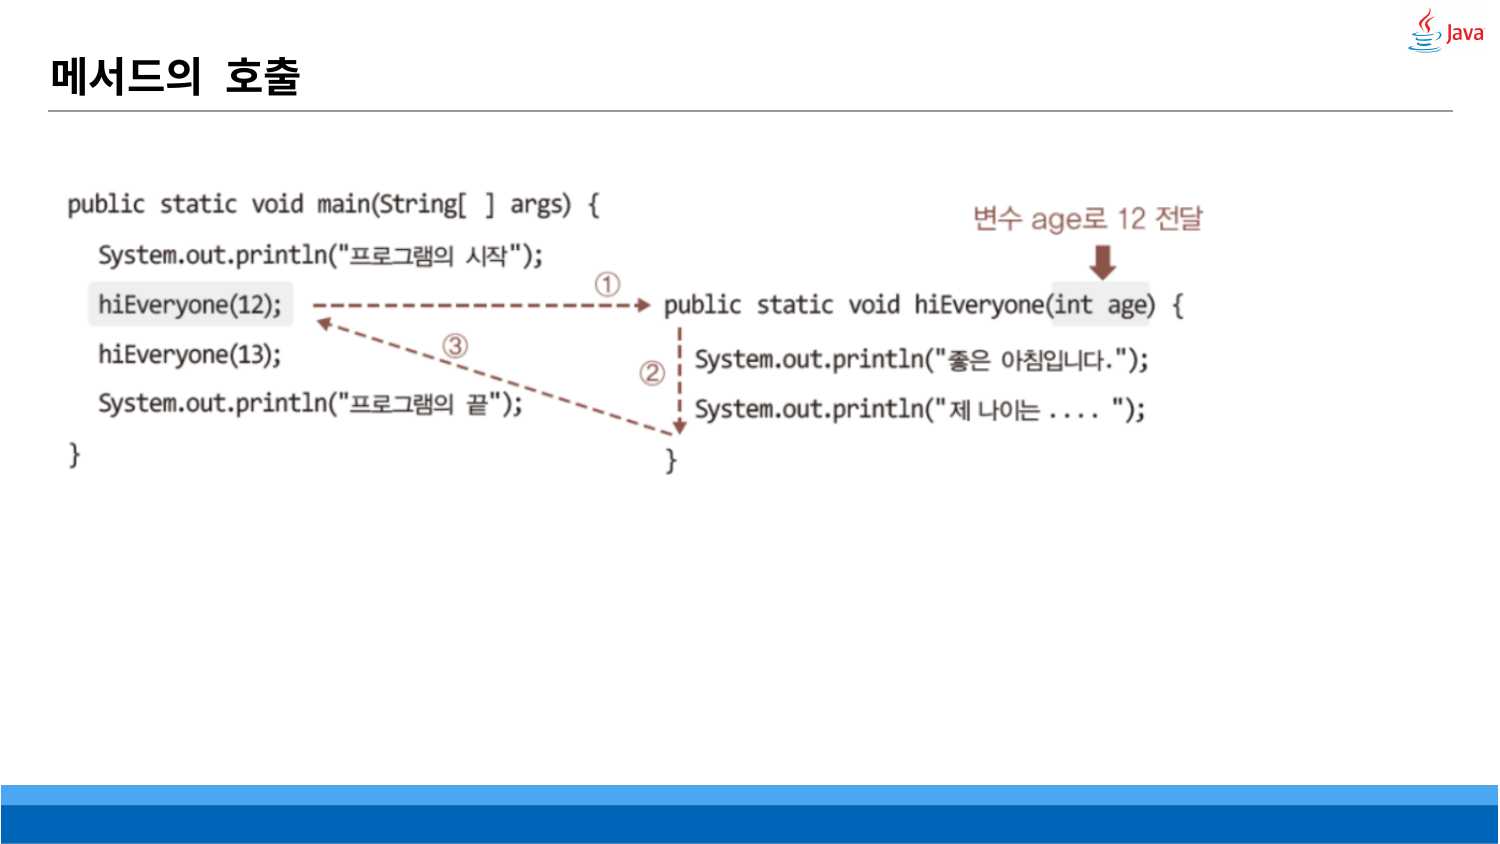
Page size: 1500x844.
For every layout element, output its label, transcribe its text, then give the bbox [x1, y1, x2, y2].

title 메서드의 호출 [35, 35, 1269, 117]
picture [1405, 6, 1488, 53]
picture [0, 785, 1500, 844]
picture [47, 175, 1217, 491]
